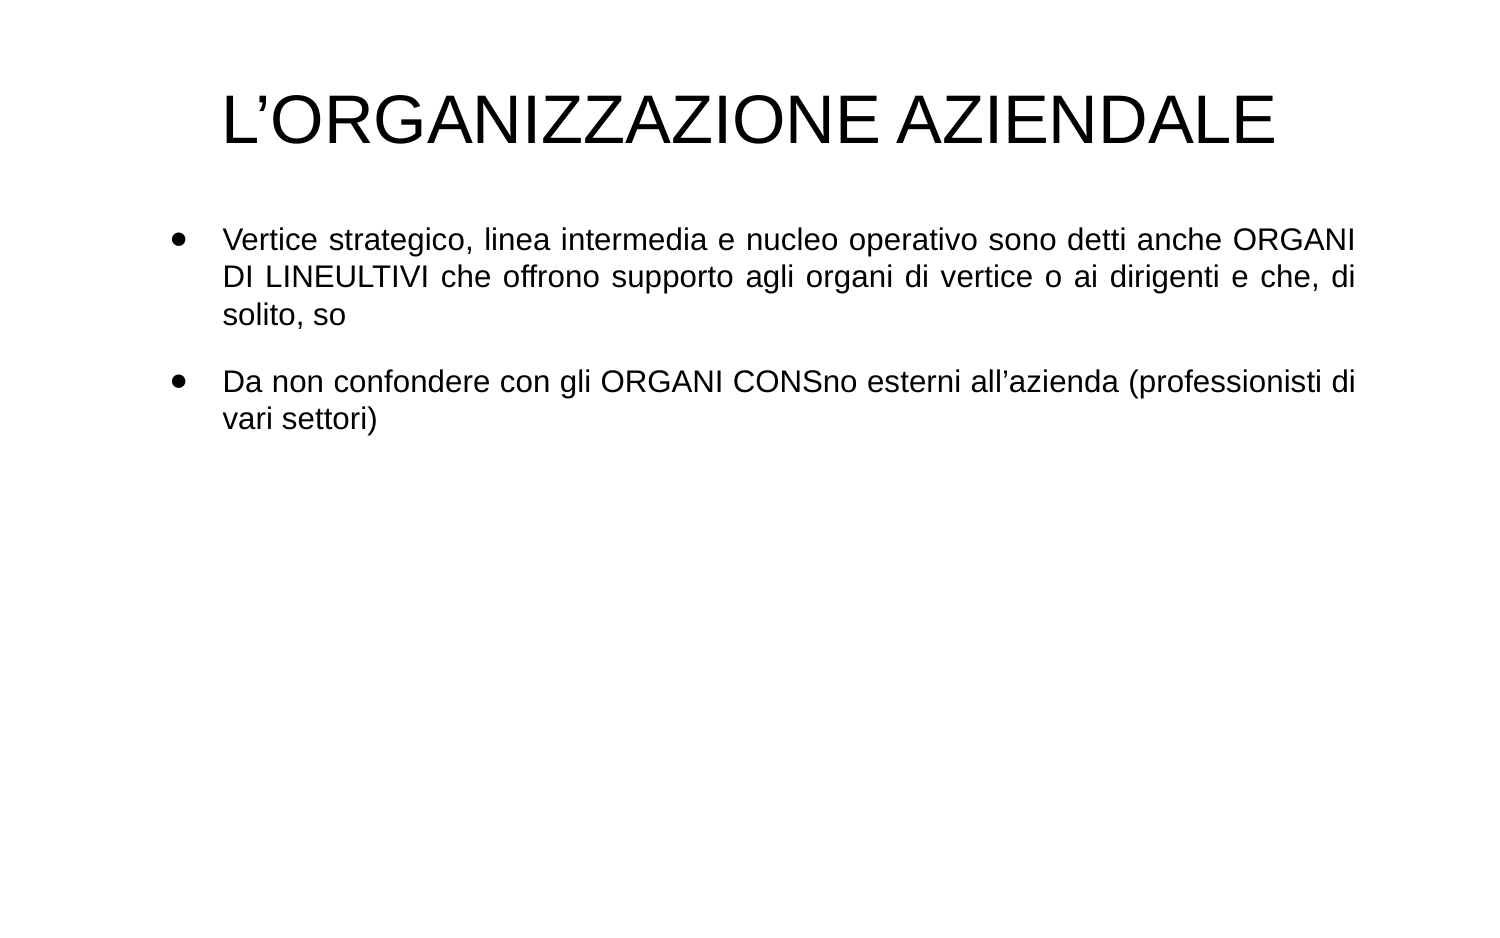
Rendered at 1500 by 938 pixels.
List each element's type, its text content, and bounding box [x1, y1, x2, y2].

text_box L’ORGANIZZAZIONE AZIENDALE [74, 37, 1425, 194]
text_box Vertice strategico, linea intermedia e nucleo operativo sono detti anche ORGANI DI LINEULTIVI che offrono supporto agli organi di vertice o ai dirigenti e che, di solito, so Da non confondere con gli ORGANI CONSno esterni all’azienda (professionisti di vari settori) [147, 219, 1359, 763]
